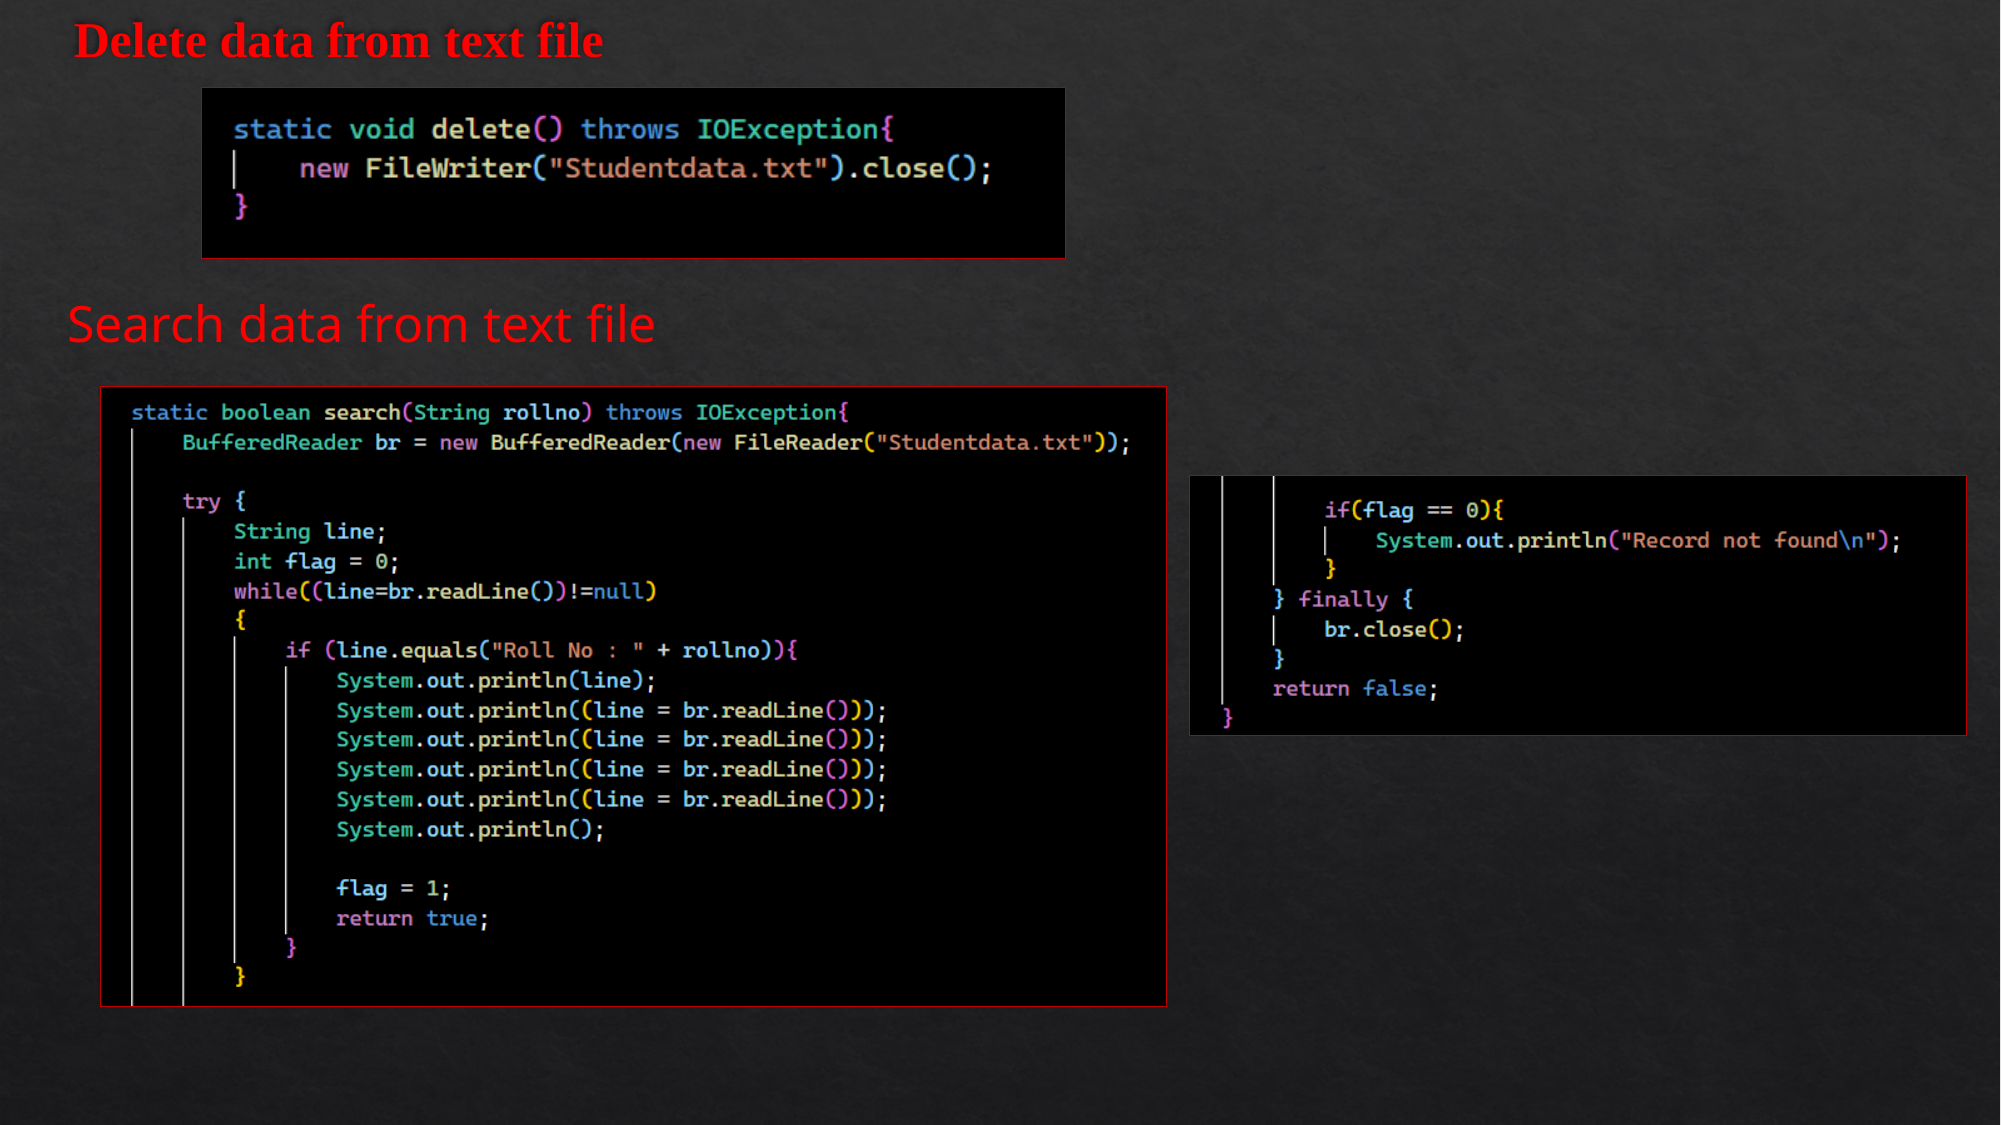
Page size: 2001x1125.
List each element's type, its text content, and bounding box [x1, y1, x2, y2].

text_box Search data from text file [52, 284, 725, 360]
picture [1189, 474, 1967, 736]
picture [201, 87, 1067, 259]
picture [100, 386, 1168, 1007]
list Delete data from text file [52, 0, 1967, 1059]
